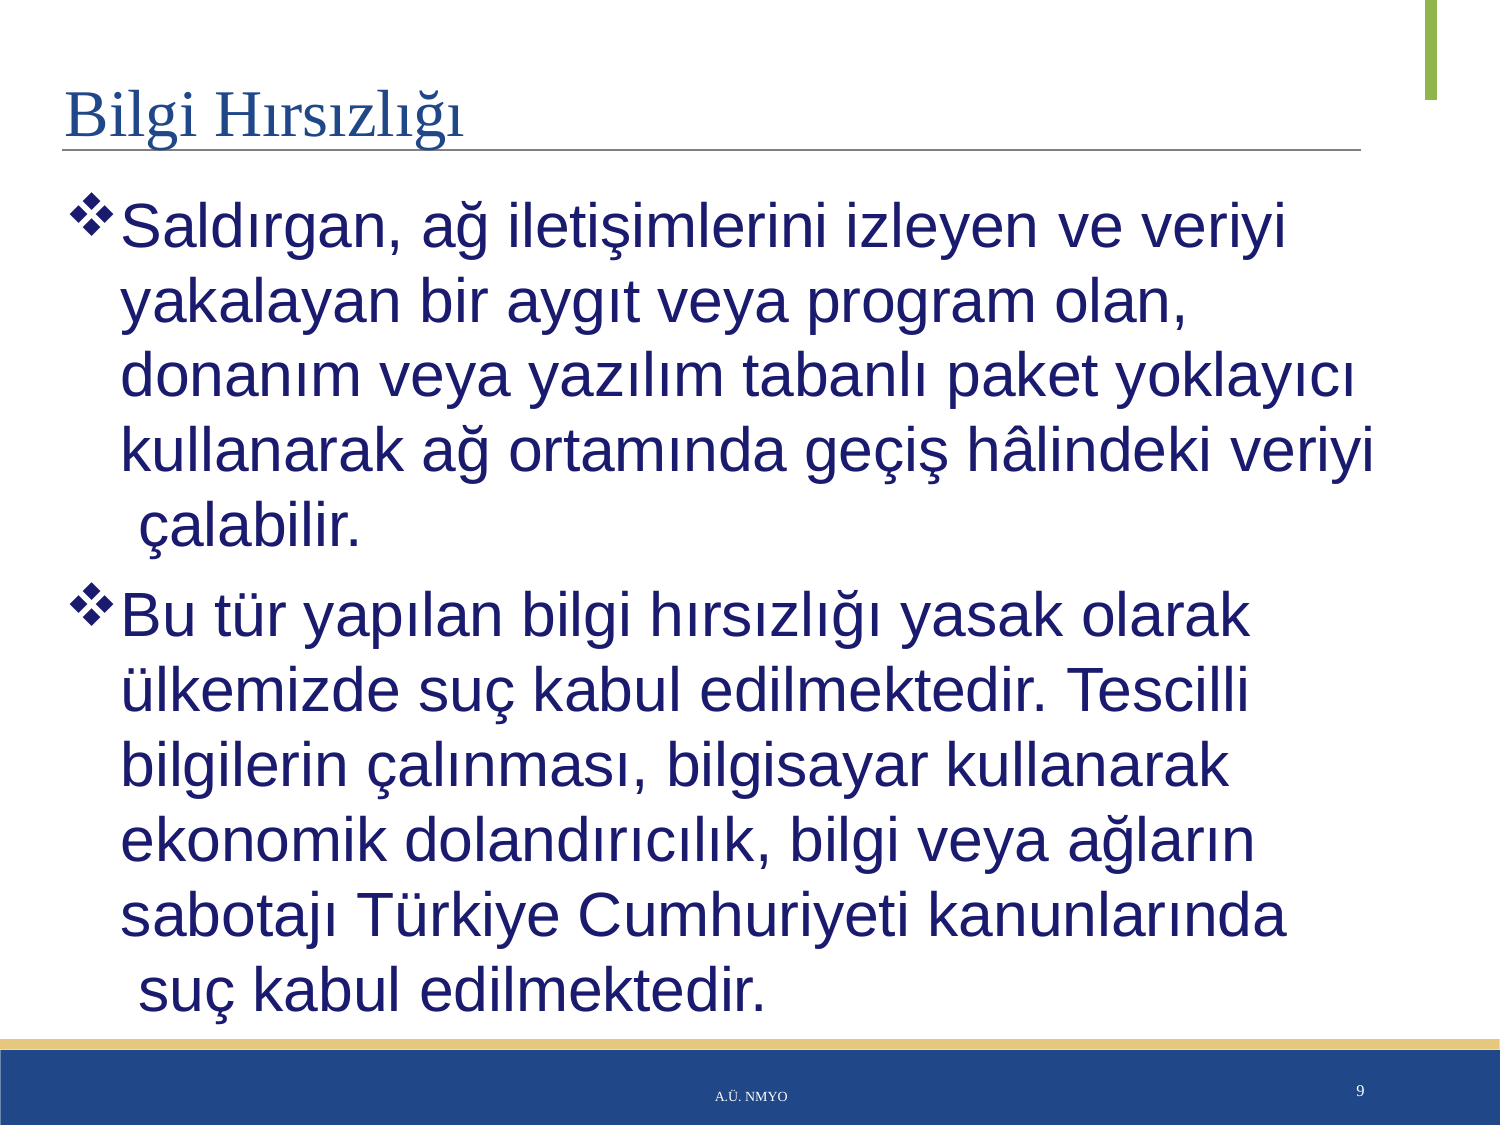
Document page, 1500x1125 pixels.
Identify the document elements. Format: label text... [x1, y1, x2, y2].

text_box Saldırgan, ağ iletişimlerini izleyen ve veriyi yakalayan bir aygıt veya program olan, donanım veya yazılım tabanlı paket yoklayıcı kullanarak ağ ortamında geçiş hâlindeki veriyi çalabilir. Bu tür yapılan bilgi hırsızlığı yasak olarak ülkemizde suç kabul edilmektedir. Tescilli bilgilerin çalınması, bilgisayar kullanarak ekonomik dolandırıcılık, bilgi veya ağların sabotajı Türkiye Cumhuriyeti kanunlarında suç kabul edilmektedir. [62, 182, 1383, 1025]
slide_number 9 [1218, 1059, 1380, 1120]
title Bilgi Hırsızlığı [62, 0, 1438, 150]
footer A.Ü. NMYO [453, 1025, 1047, 1125]
